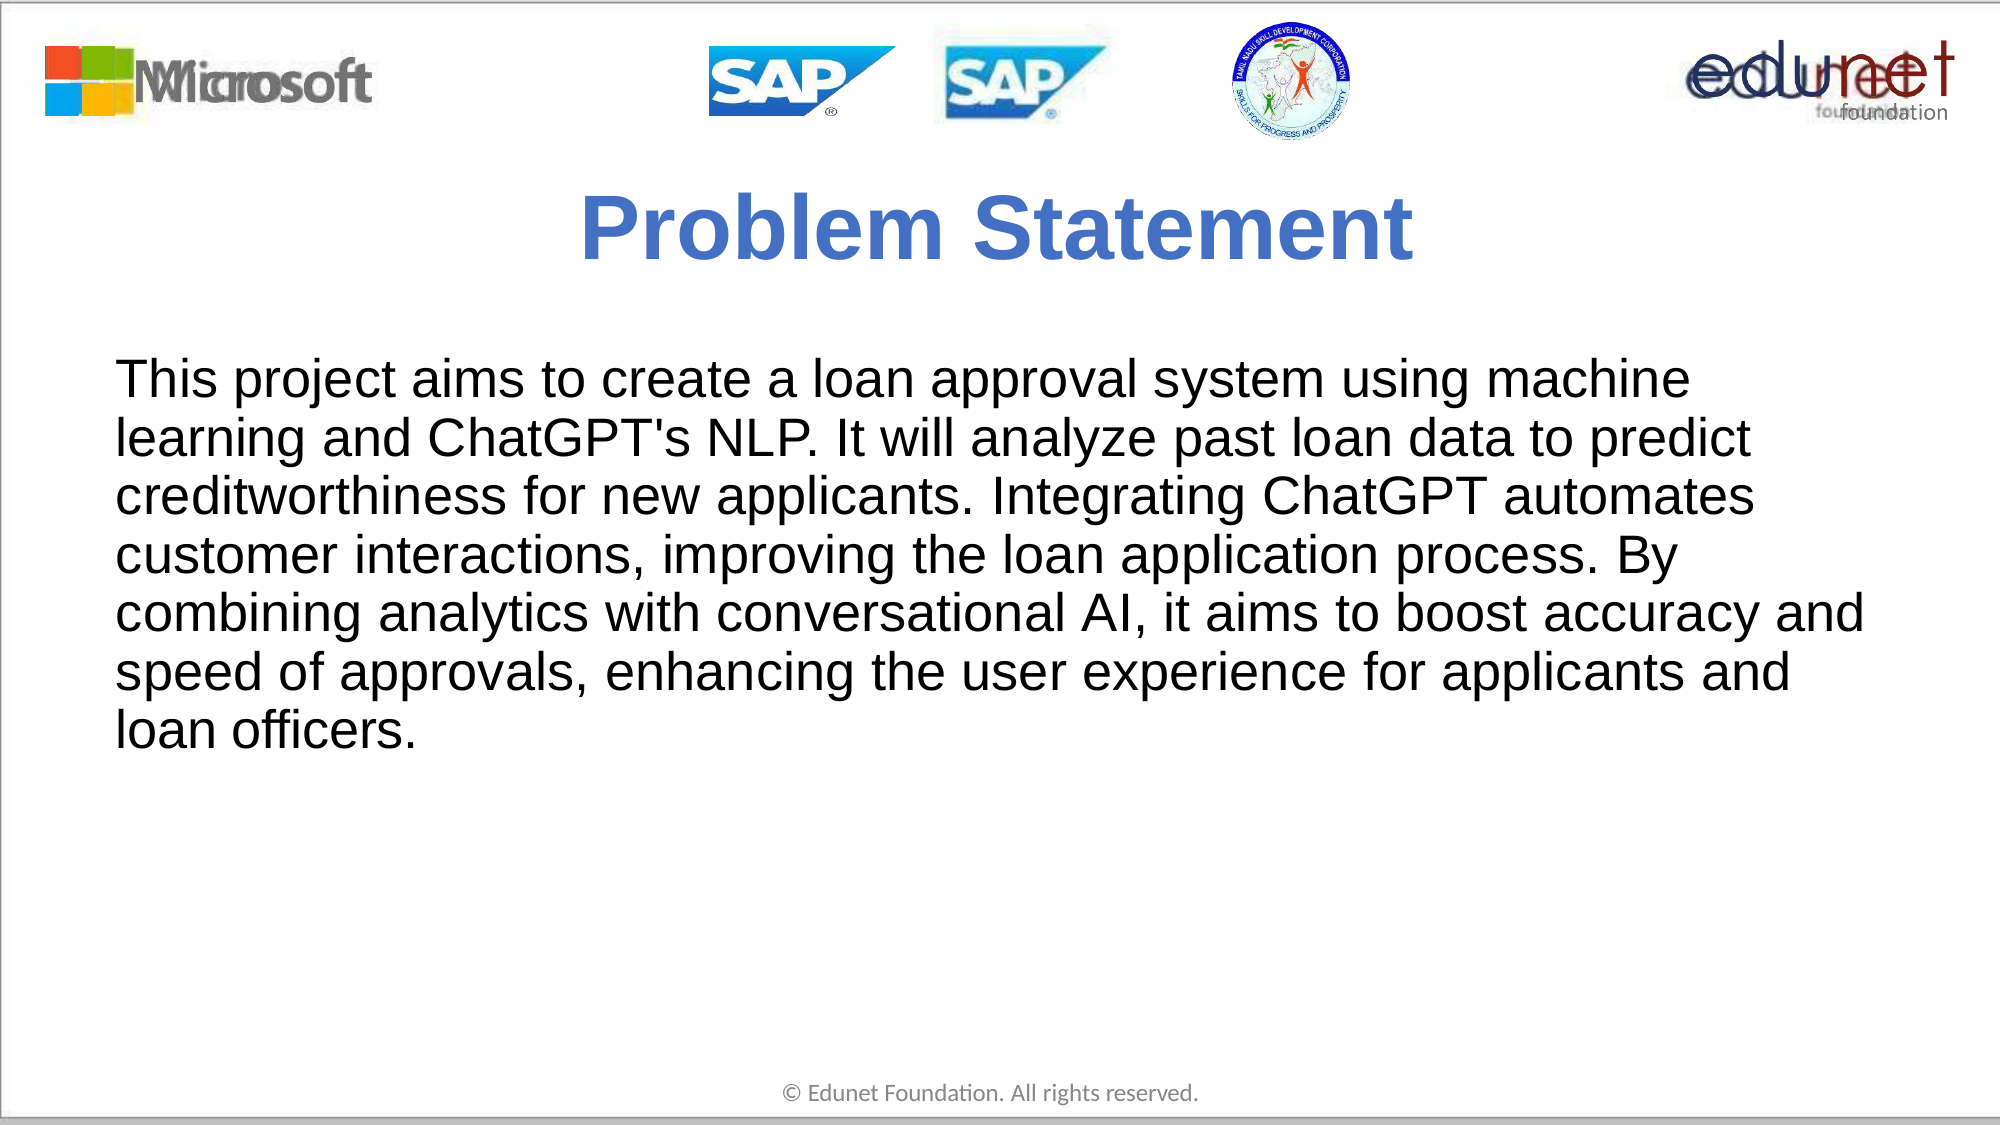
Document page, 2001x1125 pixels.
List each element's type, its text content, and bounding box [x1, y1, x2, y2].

text_box This project aims to create a loan approval system using machine learning and ChatGPT's NLP. It will analyze past loan data to predict creditworthiness for new applicants. Integrating ChatGPT automates customer interactions, improving the loan application process. By combining analytics with conversational AI, it aims to boost accuracy and speed of approvals, enhancing the user experience for applicants and loan officers. [113, 342, 1899, 761]
title Problem Statement [150, 121, 1850, 342]
footer © Edunet Foundation. All rights reserved. [779, 1081, 1244, 1125]
picture [0, 0, 2000, 1125]
